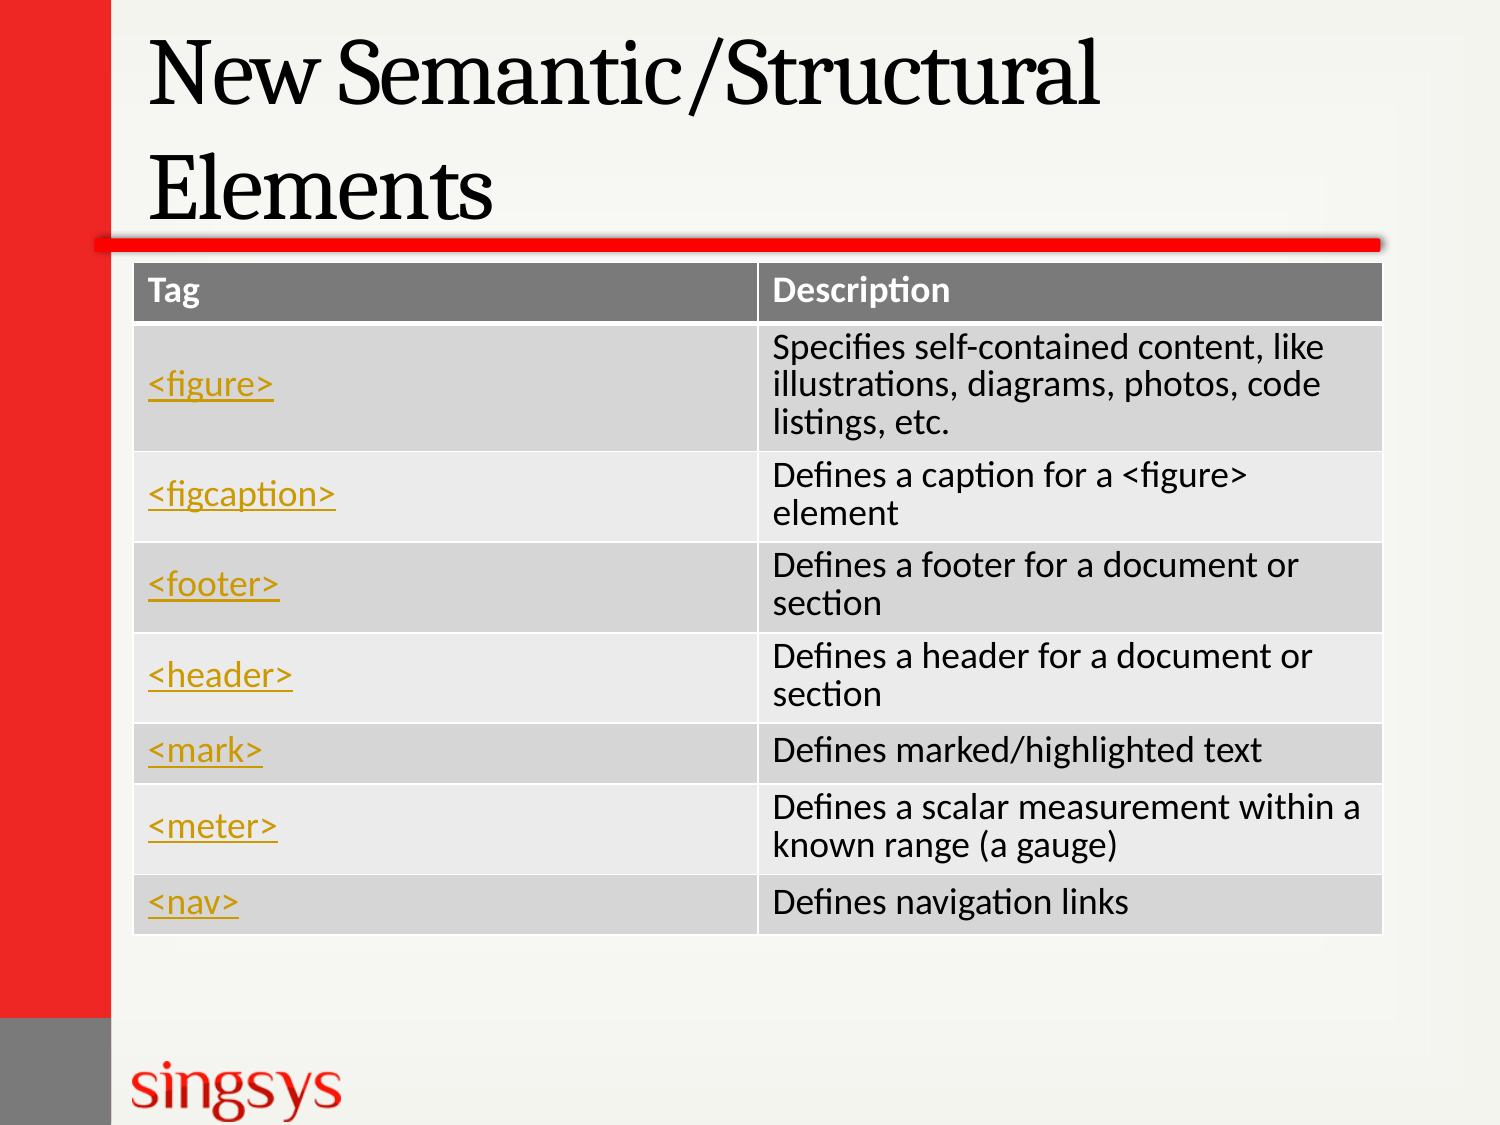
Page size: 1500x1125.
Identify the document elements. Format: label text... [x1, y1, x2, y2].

table_cell <mark> [134, 724, 757, 783]
table_cell Specifies self-contained content, like illustrations, diagrams, photos, code listings, etc. [759, 326, 1382, 451]
table_cell Defines a caption for a <figure> element [759, 452, 1382, 541]
table_cell Defines marked/highlighted text [759, 724, 1382, 783]
table_cell <nav> [134, 875, 757, 934]
table_cell Defines a scalar measurement within a known range (a gauge) [759, 785, 1382, 874]
table_header Description [759, 263, 1382, 321]
title New Semantic/Structural Elements [132, 30, 1383, 218]
table_header Tag [134, 263, 757, 321]
table_cell Defines a footer for a document or section [759, 543, 1382, 632]
table_cell <header> [134, 634, 757, 722]
table_cell <figcaption> [134, 452, 757, 541]
table_cell Defines navigation links [759, 875, 1382, 934]
table_cell <figure> [134, 326, 757, 451]
table_cell Defines a header for a document or section [759, 634, 1382, 722]
table_cell <meter> [134, 785, 757, 874]
picture [132, 1061, 341, 1122]
table_cell <footer> [134, 543, 757, 632]
